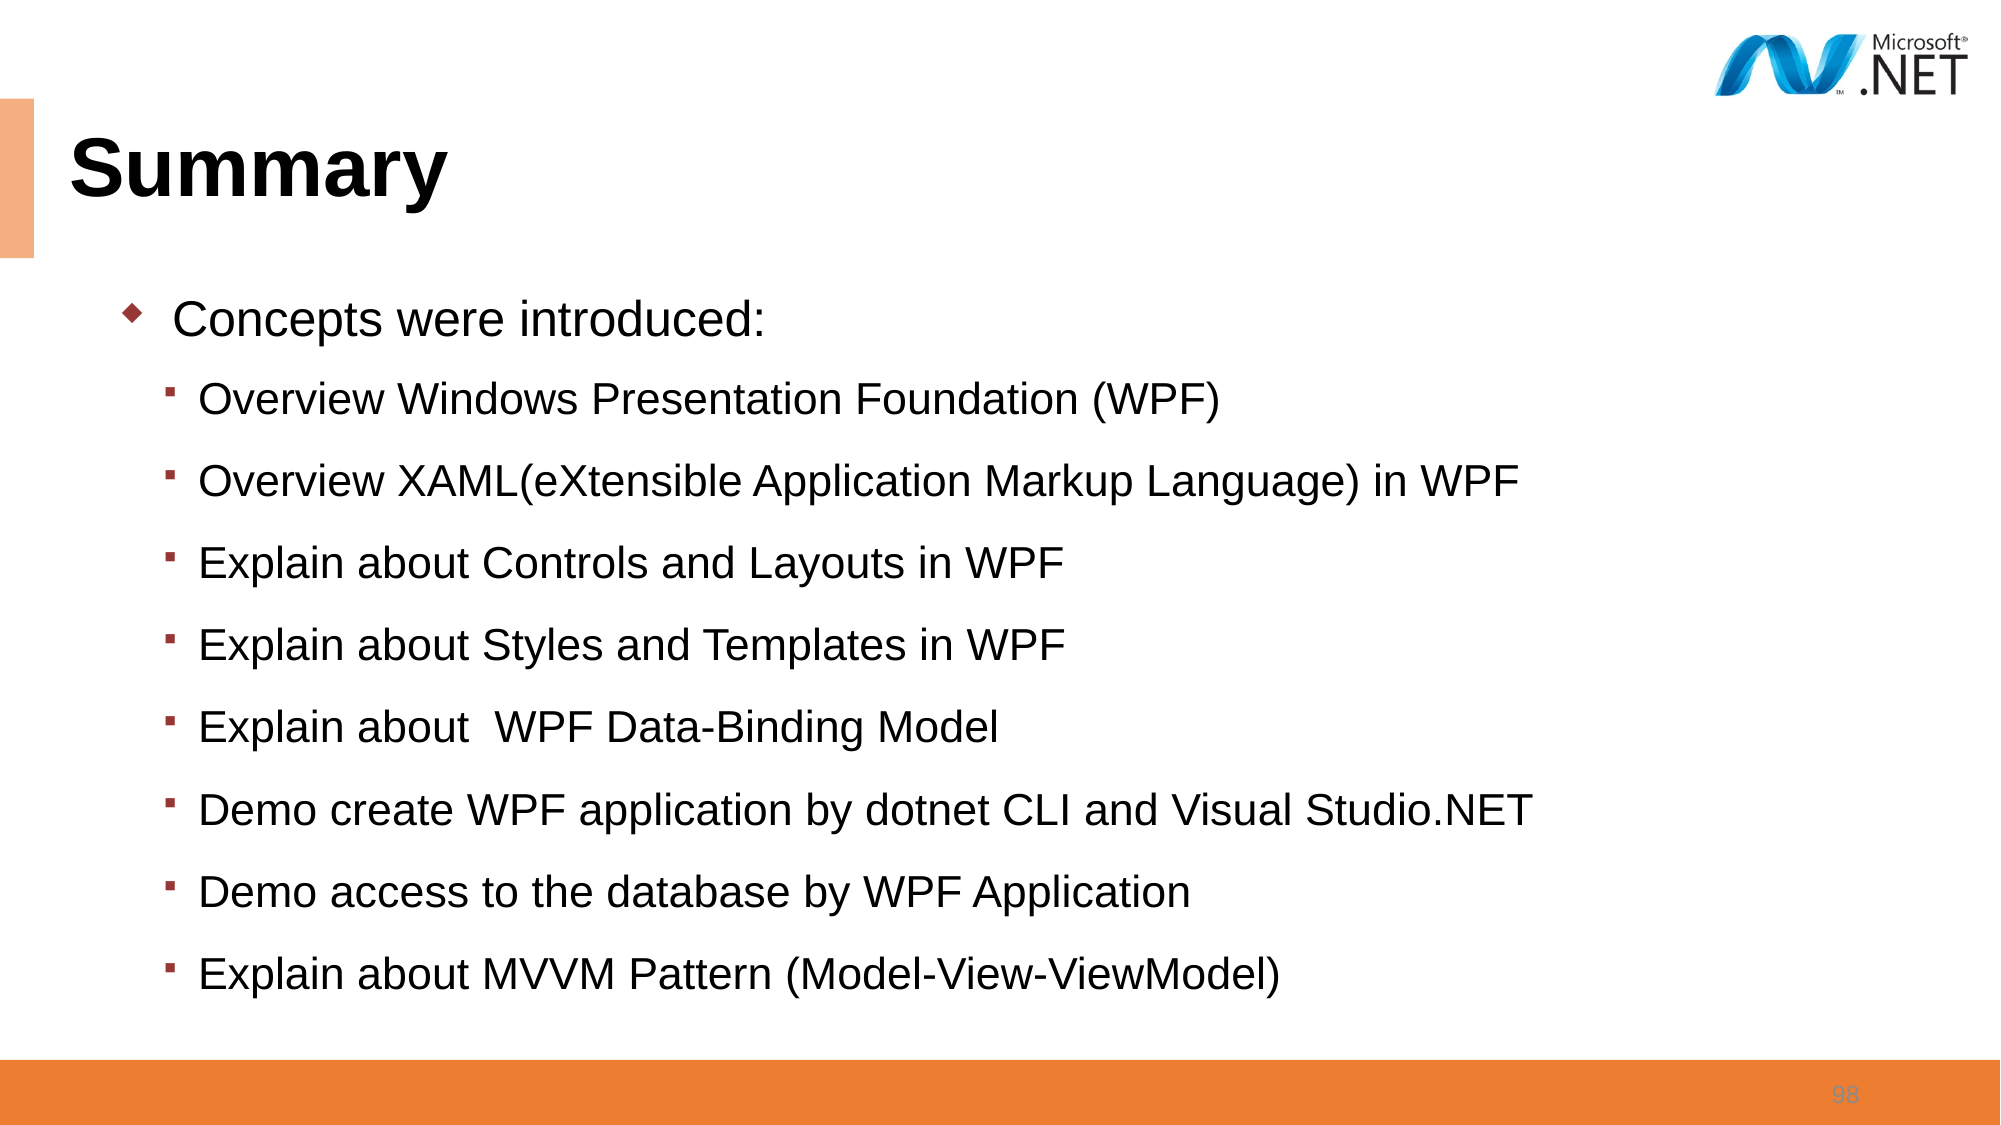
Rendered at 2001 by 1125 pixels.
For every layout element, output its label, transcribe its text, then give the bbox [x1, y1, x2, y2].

list Concepts were introduced: Overview Windows Presentation Foundation (WPF) Overview XAML(eXtensible Application Markup Language) in WPF Explain about Controls and Layouts in WPF Explain about Styles and Templates in WPF Explain about WPF Data-Binding Model Demo create WPF application by dotnet CLI and Visual Studio.NET Demo access to the database by WPF Application Explain about MVVM Pattern (Model-View-ViewModel) [104, 266, 1928, 1014]
title Summary [54, 120, 1780, 218]
picture [1679, 0, 2001, 129]
slide_number 98 [1424, 1063, 1875, 1123]
